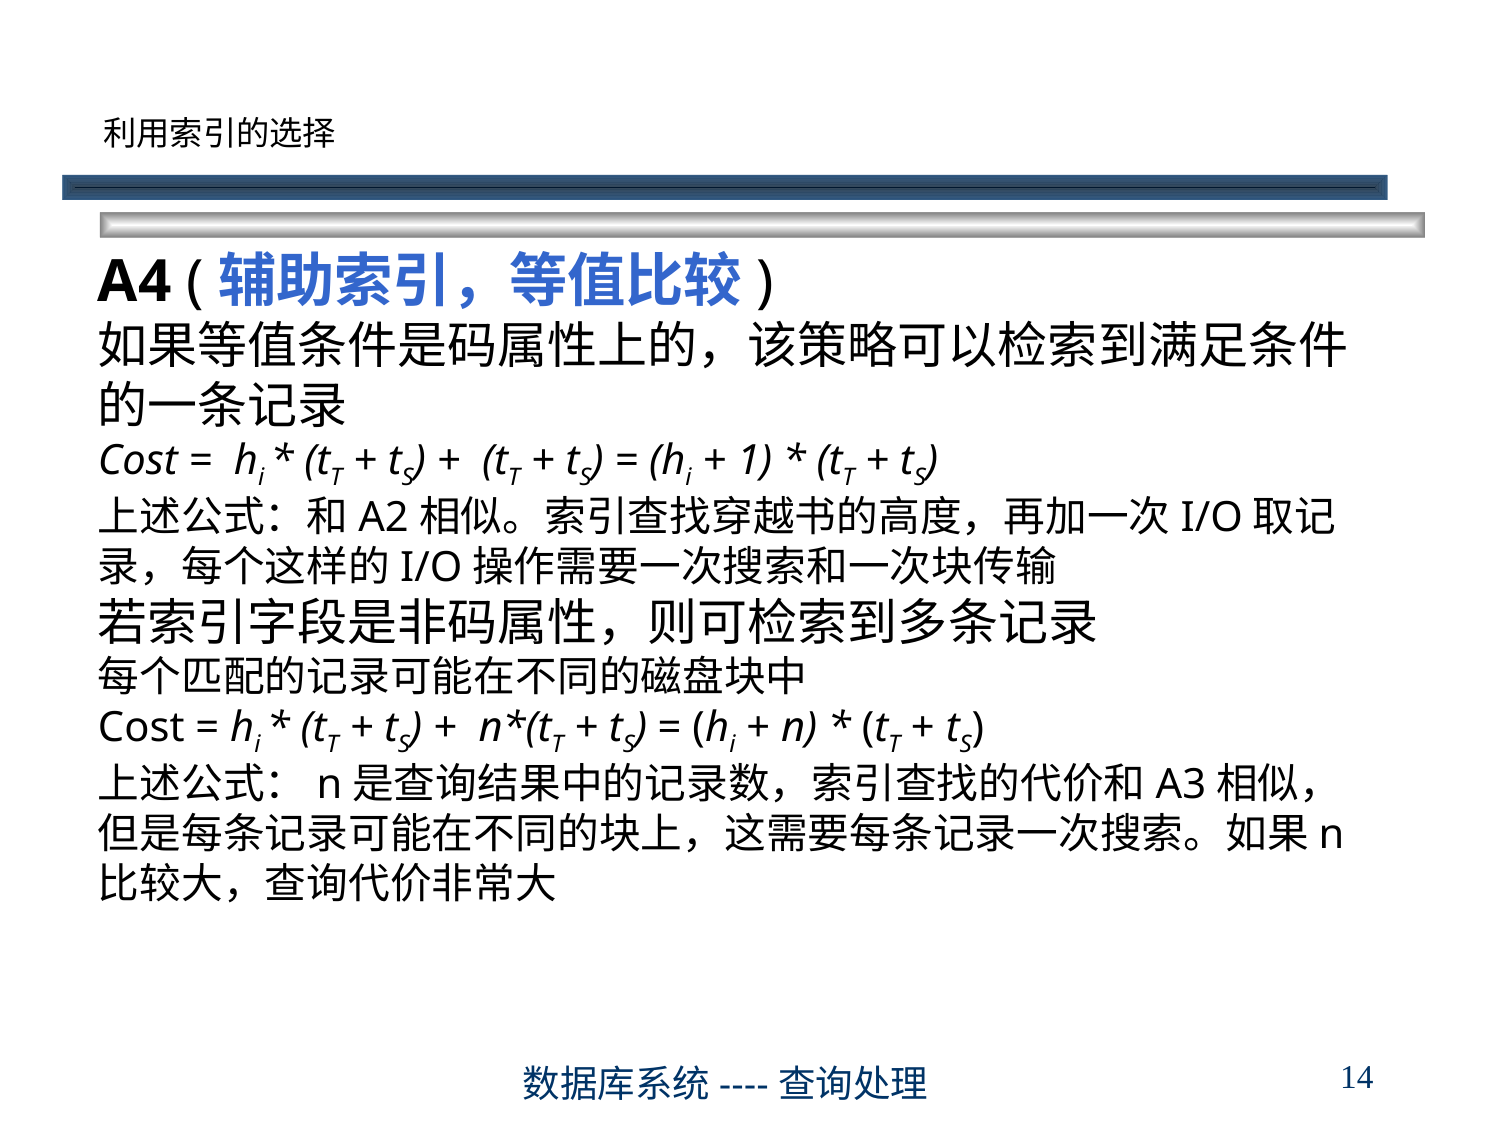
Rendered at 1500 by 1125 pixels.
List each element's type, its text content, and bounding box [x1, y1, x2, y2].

slide_number 14 [1324, 1049, 1489, 1101]
title 利用索引的选择 [88, 60, 1414, 161]
footer 数据库系统----查询处理 [507, 1058, 1206, 1113]
list A4 (辅助索引，等值比较) 如果等值条件是码属性上的，该策略可以检索到满足条件的一条记录 Cost = hi * (tT + tS) + (tT + tS) = (hi + 1) * (tT + tS) 上述公式：和A2相似。索引查找穿越书的高度，再加一次I/O取记录，每个这样的I/O操作需要一次搜索和一次块传输 若索引字段是非码属性，则可检索到多条记录 每个匹配的记录可能在不同的磁盘块中 Cost = hi * (tT + tS) + n*(tT + tS) = (hi + n) * (tT + tS) 上述公式：n是查询结果中的记录数，索引查找的代价和A3相似，但是每条记录可能在不同的块上，这需要每条记录一次搜索。如果n比较大，查询代价非常大 [82, 235, 1369, 1043]
